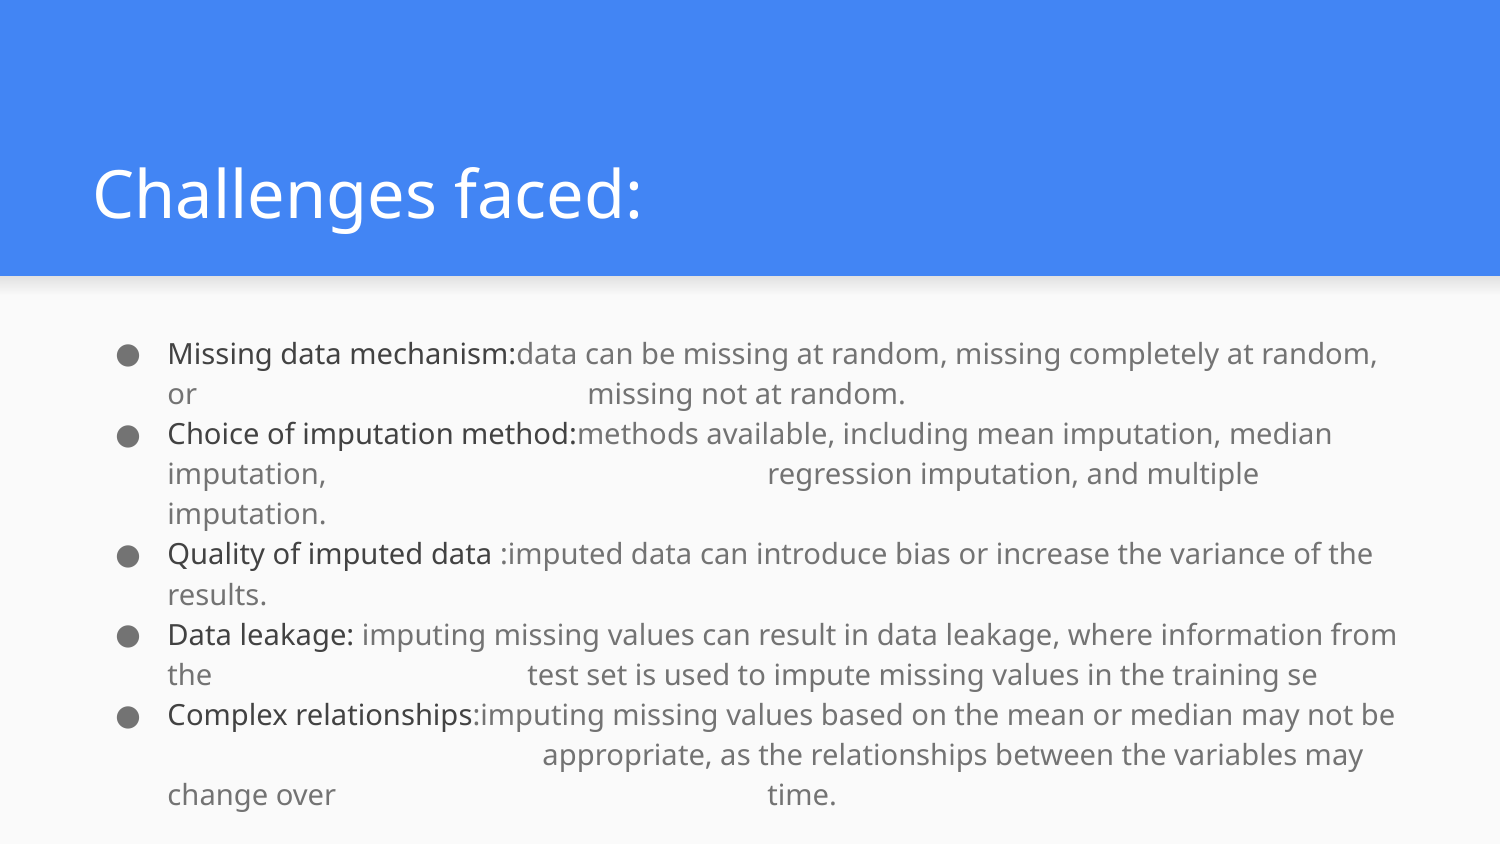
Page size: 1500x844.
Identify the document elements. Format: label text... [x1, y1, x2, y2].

title Challenges faced: [77, 121, 1427, 248]
list Missing data mechanism:data can be missing at random, missing completely at random, or missing not at random. Choice of imputation method:methods available, including mean imputation, median imputation, regression imputation, and multiple imputation. Quality of imputed data :imputed data can introduce bias or increase the variance of the results. Data leakage: imputing missing values can result in data leakage, where information from the test set is used to impute missing values in the training se Complex relationships:imputing missing values based on the mean or median may not be appropriate, as the relationships between the variables may change over time. [77, 314, 1427, 760]
